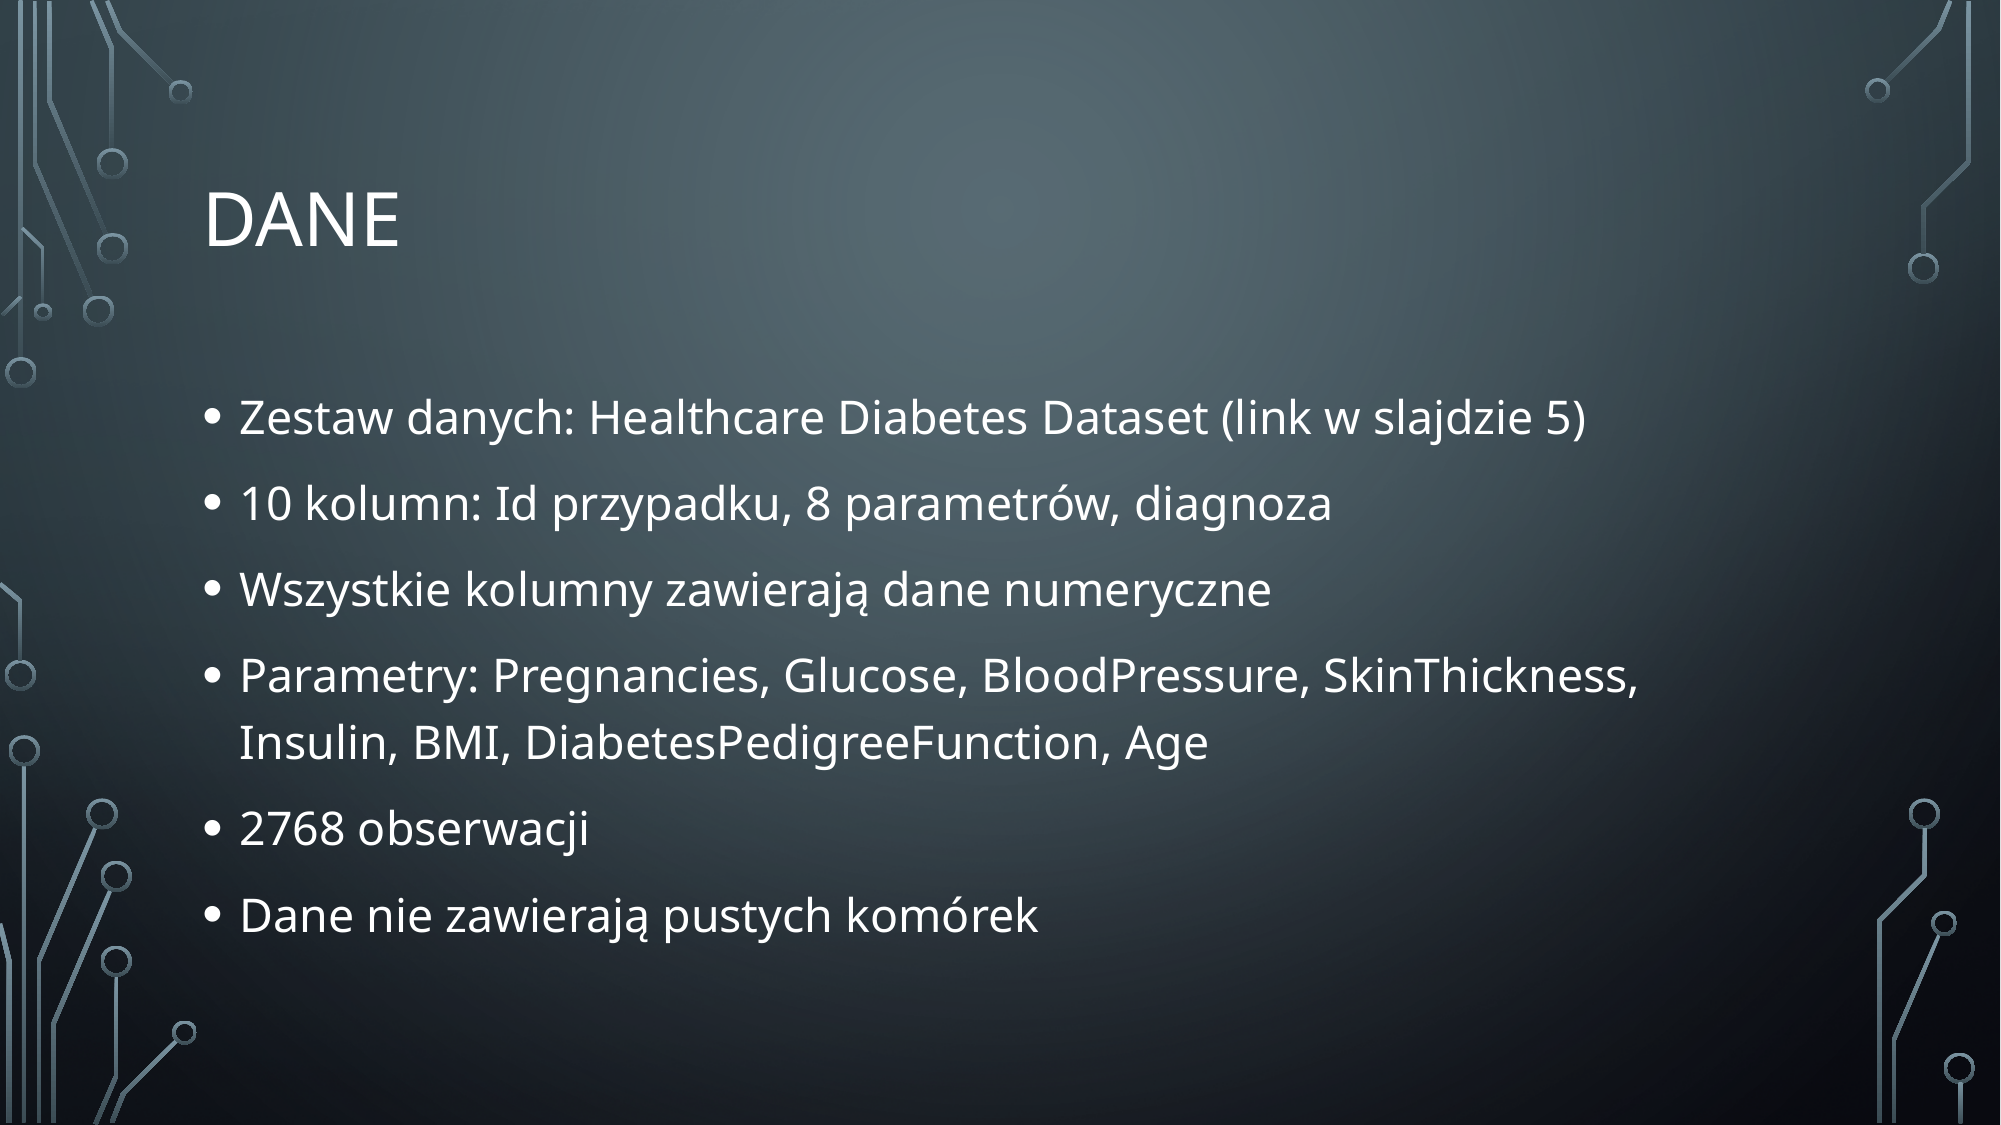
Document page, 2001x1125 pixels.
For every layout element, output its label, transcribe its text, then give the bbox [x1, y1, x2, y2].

title dane [187, 101, 1813, 344]
list Zestaw danych: Healthcare Diabetes Dataset (link w slajdzie 5) 10 kolumn: Id przypadku, 8 parametrów, diagnoza Wszystkie kolumny zawierają dane numeryczne Parametry: Pregnancies, Glucose, BloodPressure, SkinThickness, Insulin, BMI, DiabetesPedigreeFunction, Age 2768 obserwacji Dane nie zawierają pustych komórek [187, 369, 1813, 950]
